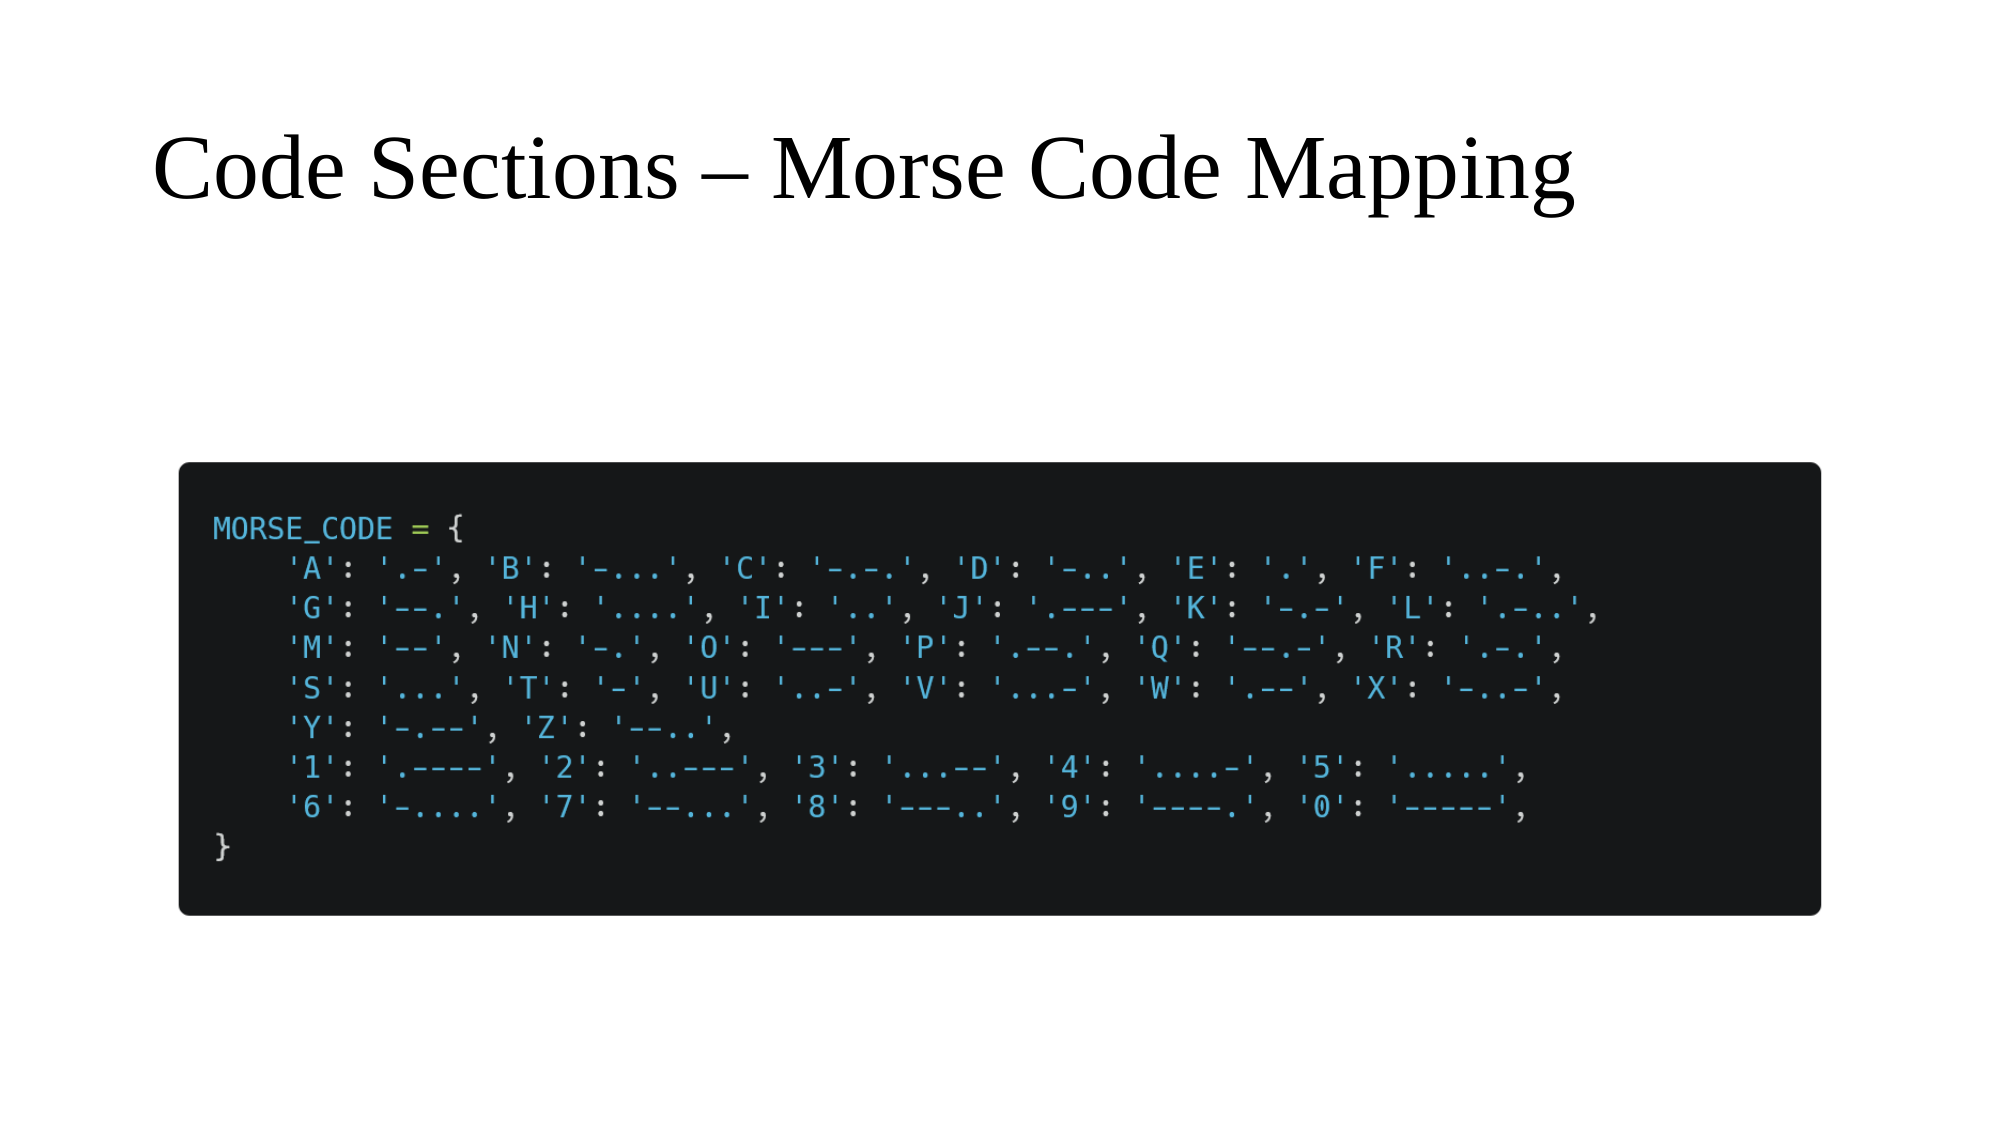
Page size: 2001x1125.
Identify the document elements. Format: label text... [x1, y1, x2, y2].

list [58, 212, 1942, 1125]
title Code Sections – Morse Code Mapping [137, 59, 1863, 212]
